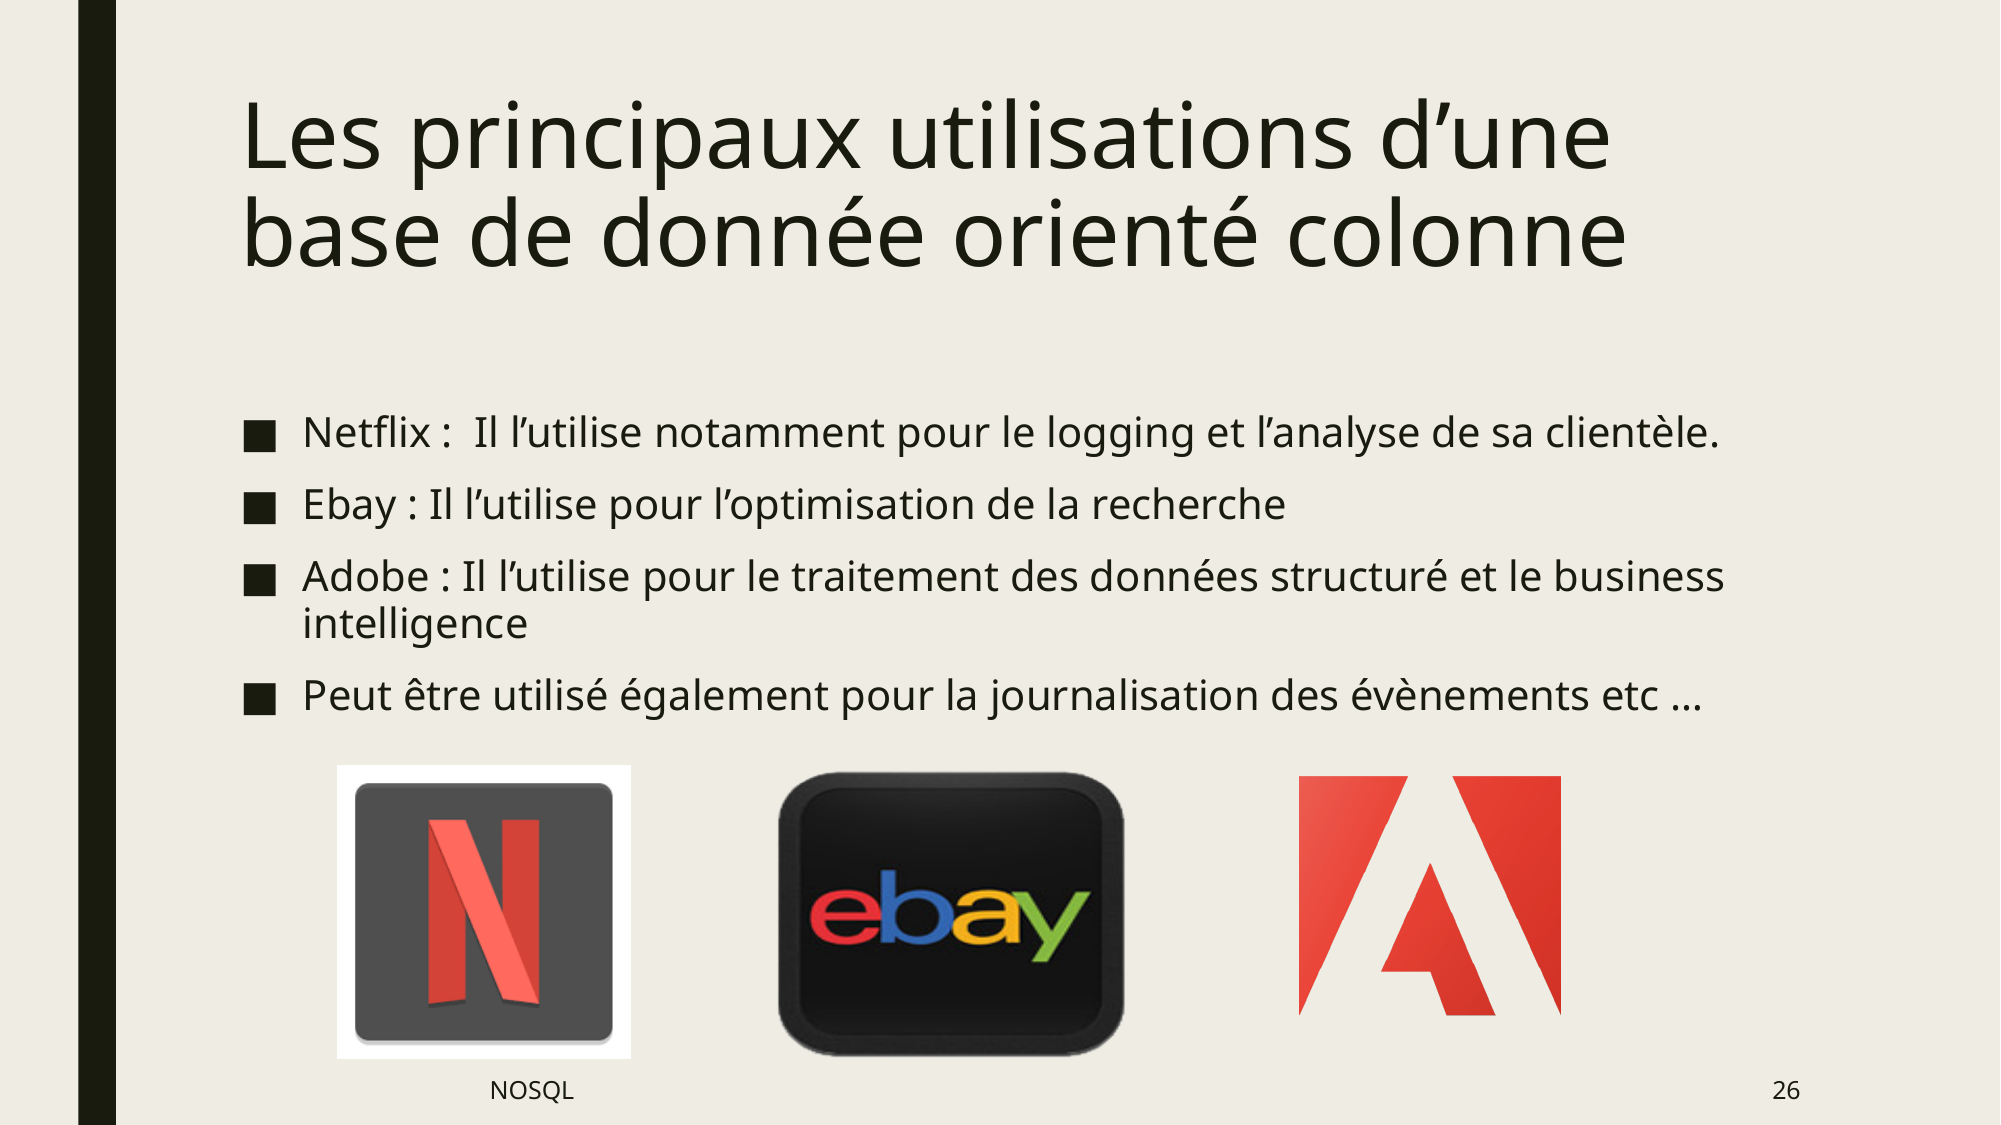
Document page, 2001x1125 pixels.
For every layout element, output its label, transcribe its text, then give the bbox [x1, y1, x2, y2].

footer NOSQL [474, 1058, 1505, 1125]
list Netflix : Il l’utilise notamment pour le logging et l’analyse de sa clientèle. Ebay : Il l’utilise pour l’optimisation de la recherche Adobe : Il l’utilise pour le traitement des données structuré et le business intelligence Peut être utilisé également pour la journalisation des évènements etc … [225, 326, 1800, 963]
slide_number 26 [1553, 1058, 1816, 1125]
picture [743, 766, 1161, 1064]
title Les principaux utilisations d’une base de donnée orienté colonne [225, 83, 1800, 326]
picture [1299, 765, 1561, 1026]
picture [337, 765, 631, 1059]
